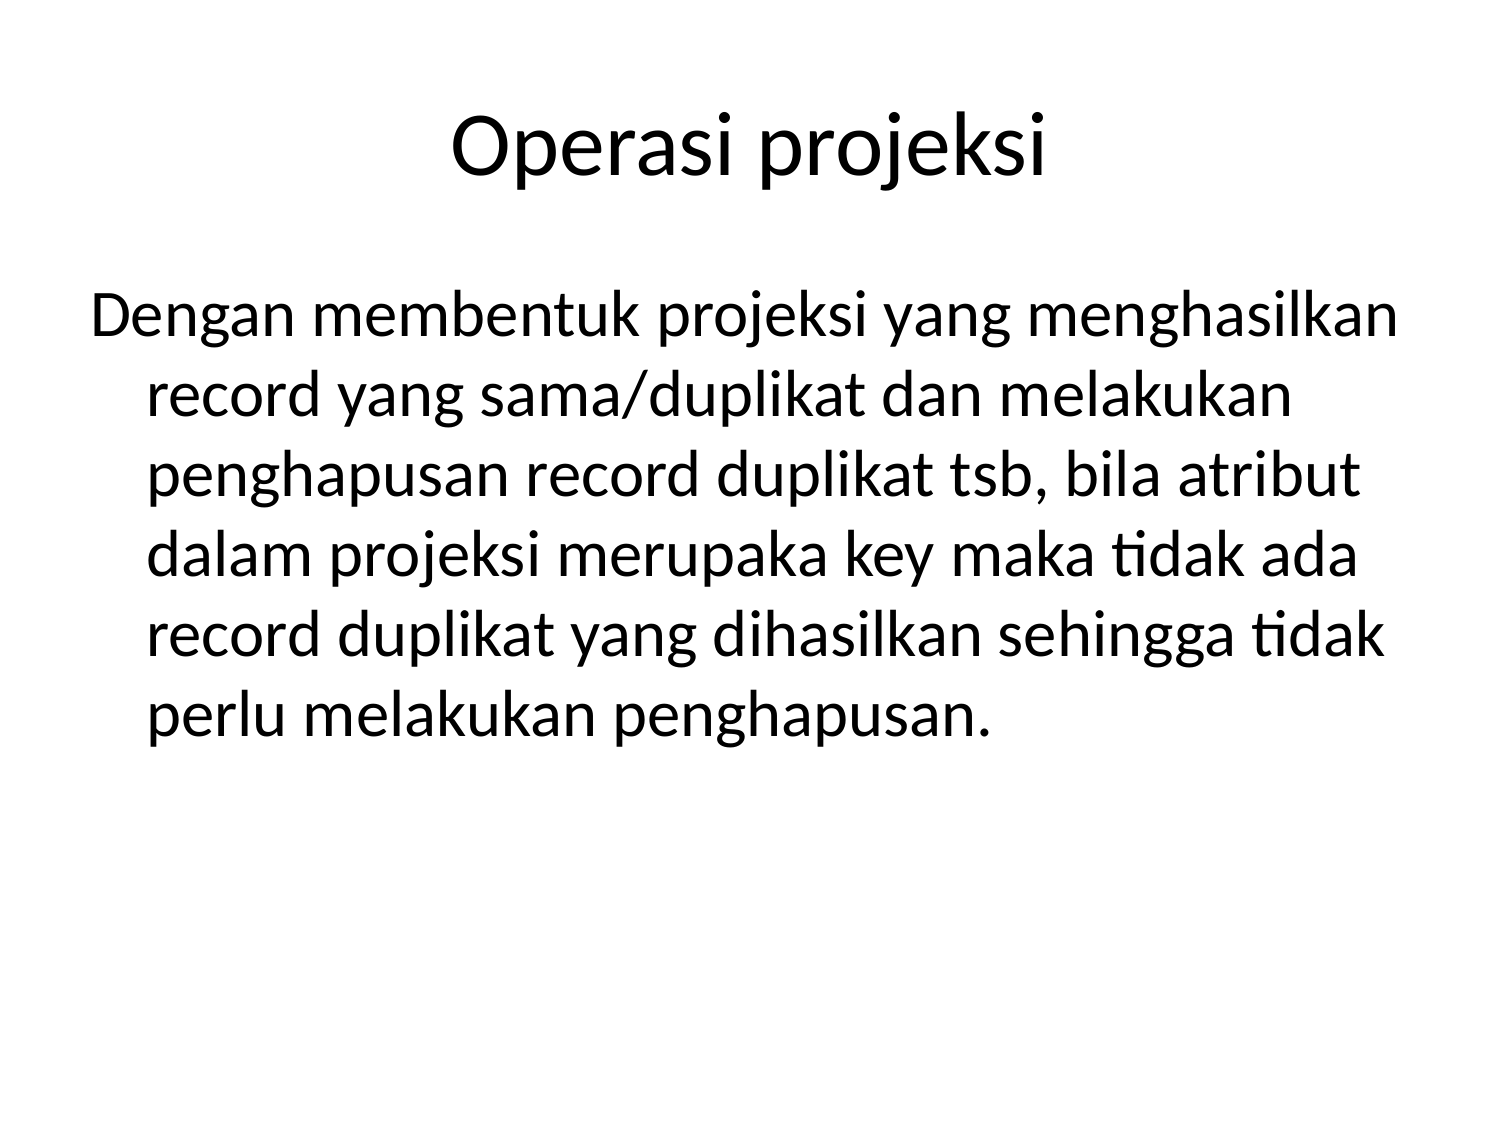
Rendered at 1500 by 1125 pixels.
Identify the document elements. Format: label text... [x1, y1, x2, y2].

list Dengan membentuk projeksi yang menghasilkan record yang sama/duplikat dan melakukan penghapusan record duplikat tsb, bila atribut dalam projeksi merupaka key maka tidak ada record duplikat yang dihasilkan sehingga tidak perlu melakukan penghapusan. [75, 262, 1425, 1005]
title Operasi projeksi [75, 45, 1425, 233]
